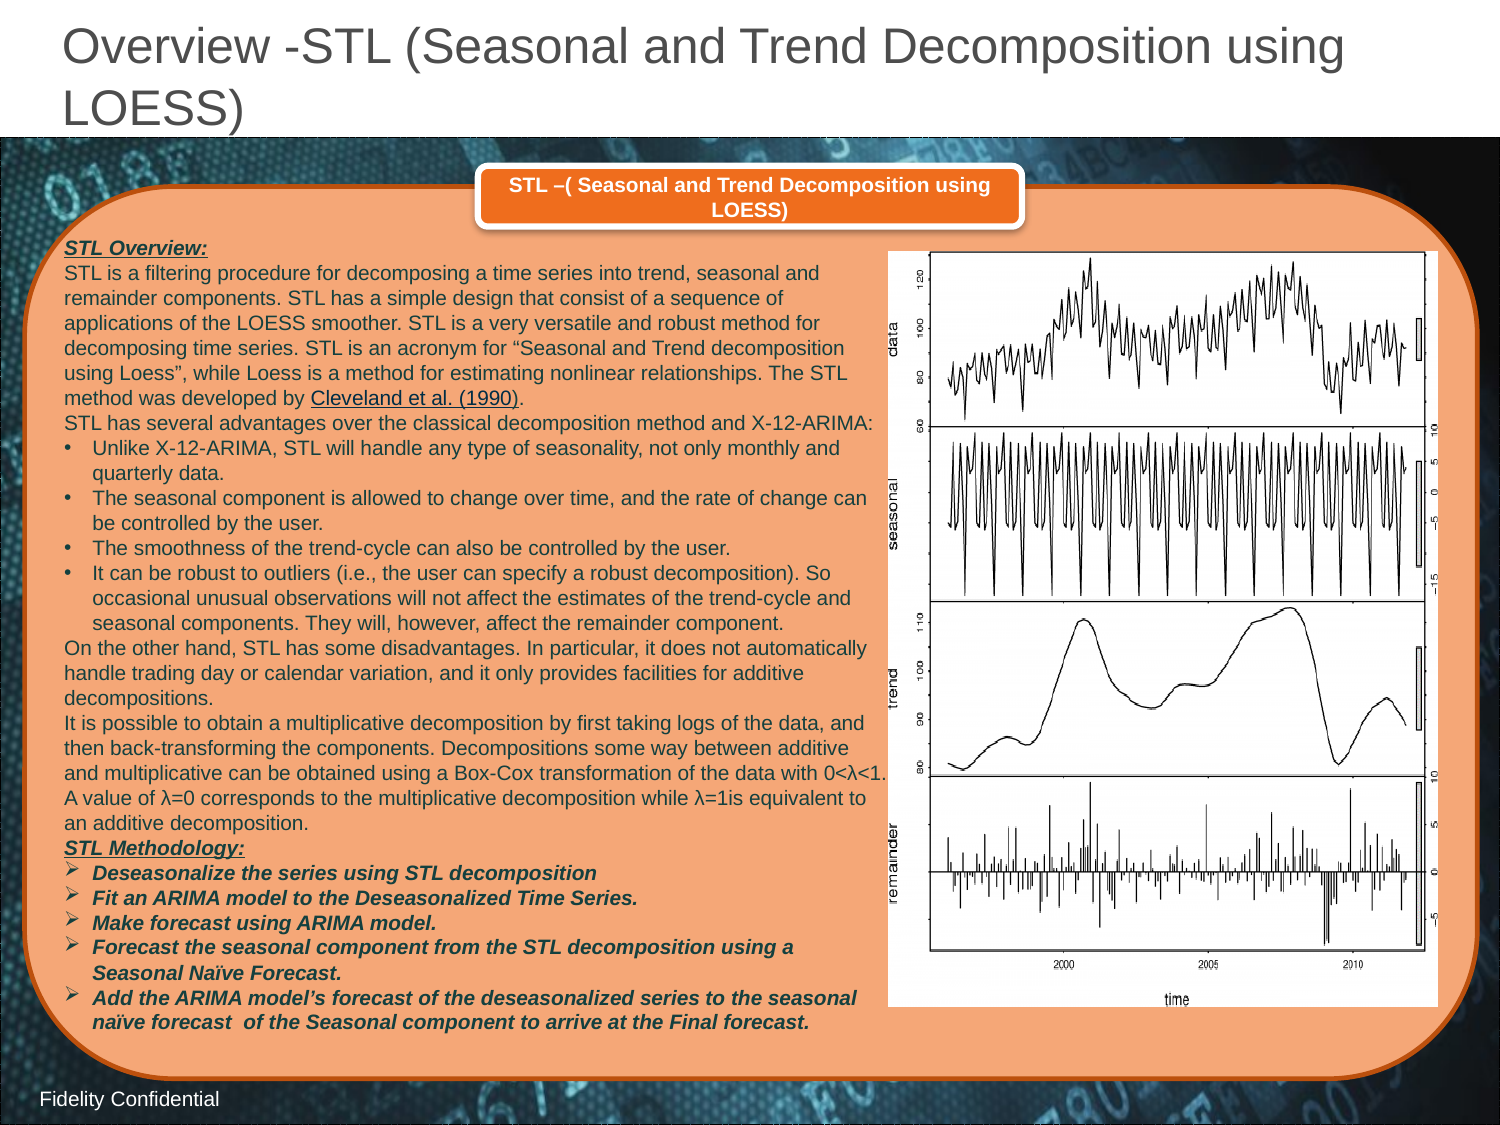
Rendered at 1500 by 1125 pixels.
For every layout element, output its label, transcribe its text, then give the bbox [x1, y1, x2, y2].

title Overview -STL (Seasonal and Trend Decomposition using LOESS) [46, 3, 1397, 135]
picture [0, 137, 1500, 1125]
